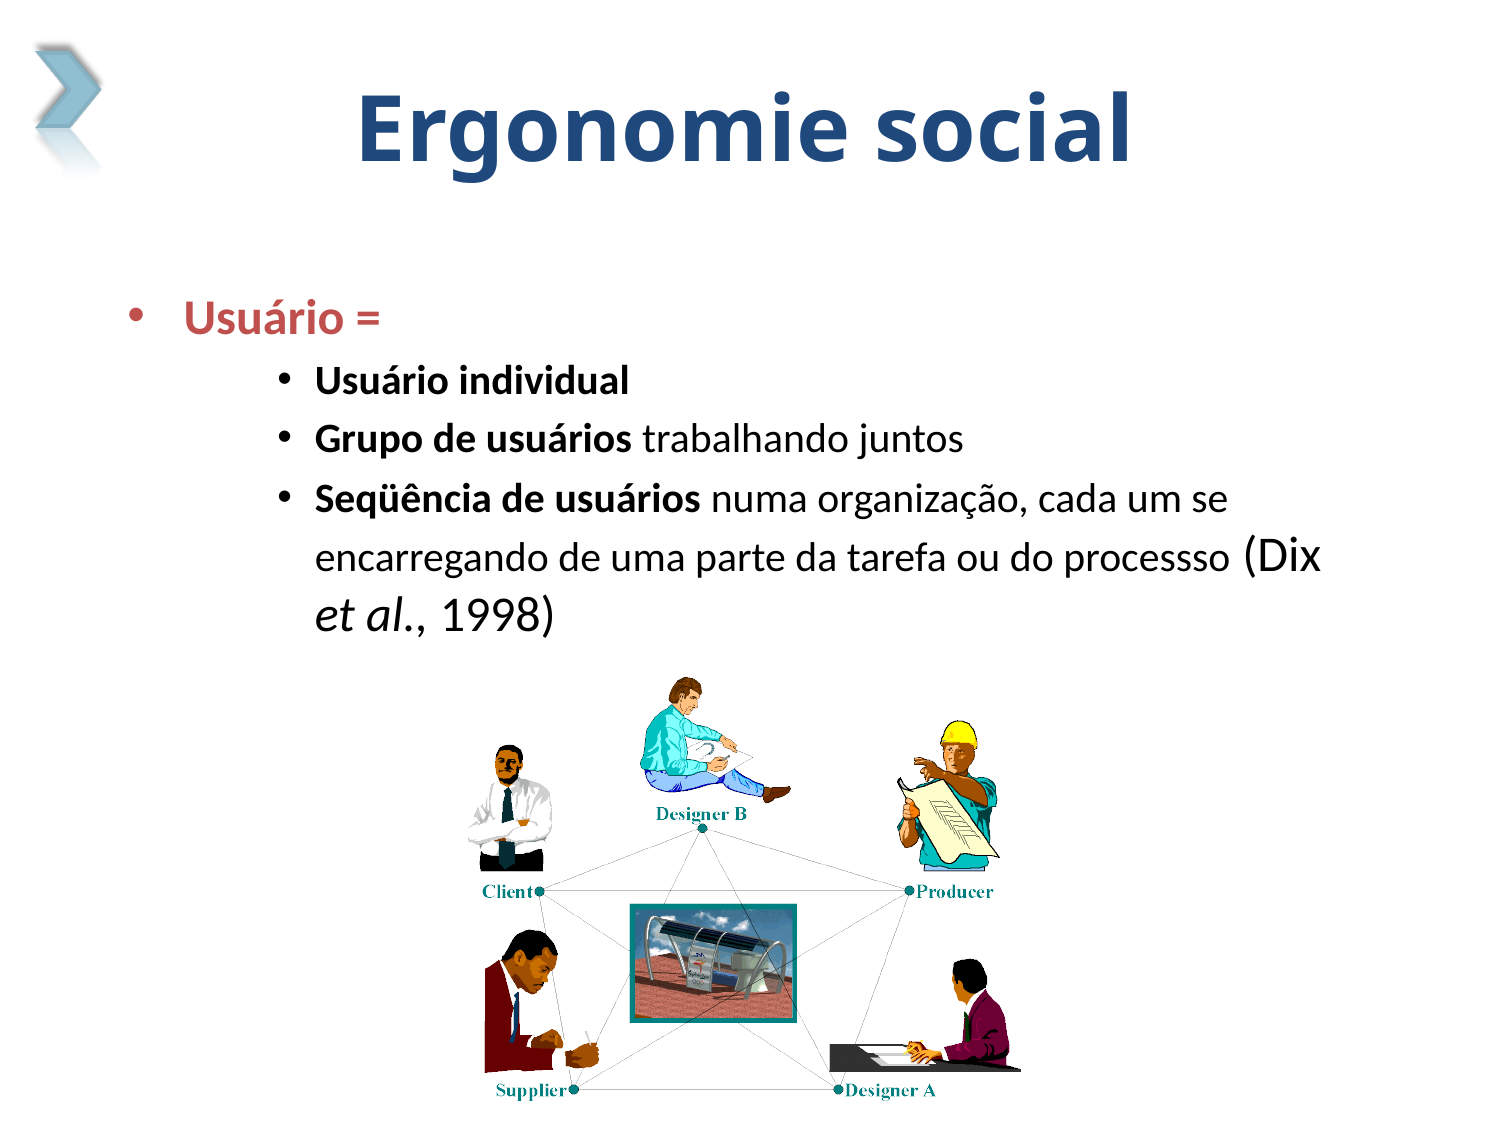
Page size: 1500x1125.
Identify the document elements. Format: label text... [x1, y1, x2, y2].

picture [465, 676, 1021, 1104]
picture [23, 34, 113, 224]
text_box Usuário = Usuário individual Grupo de usuários trabalhando juntos Seqüência de usuários numa organização, cada um se encarregando de uma parte da tarefa ou do processso (Dix et al., 1998) [112, 187, 1365, 739]
text_box Ergonomie social [116, 43, 1405, 207]
